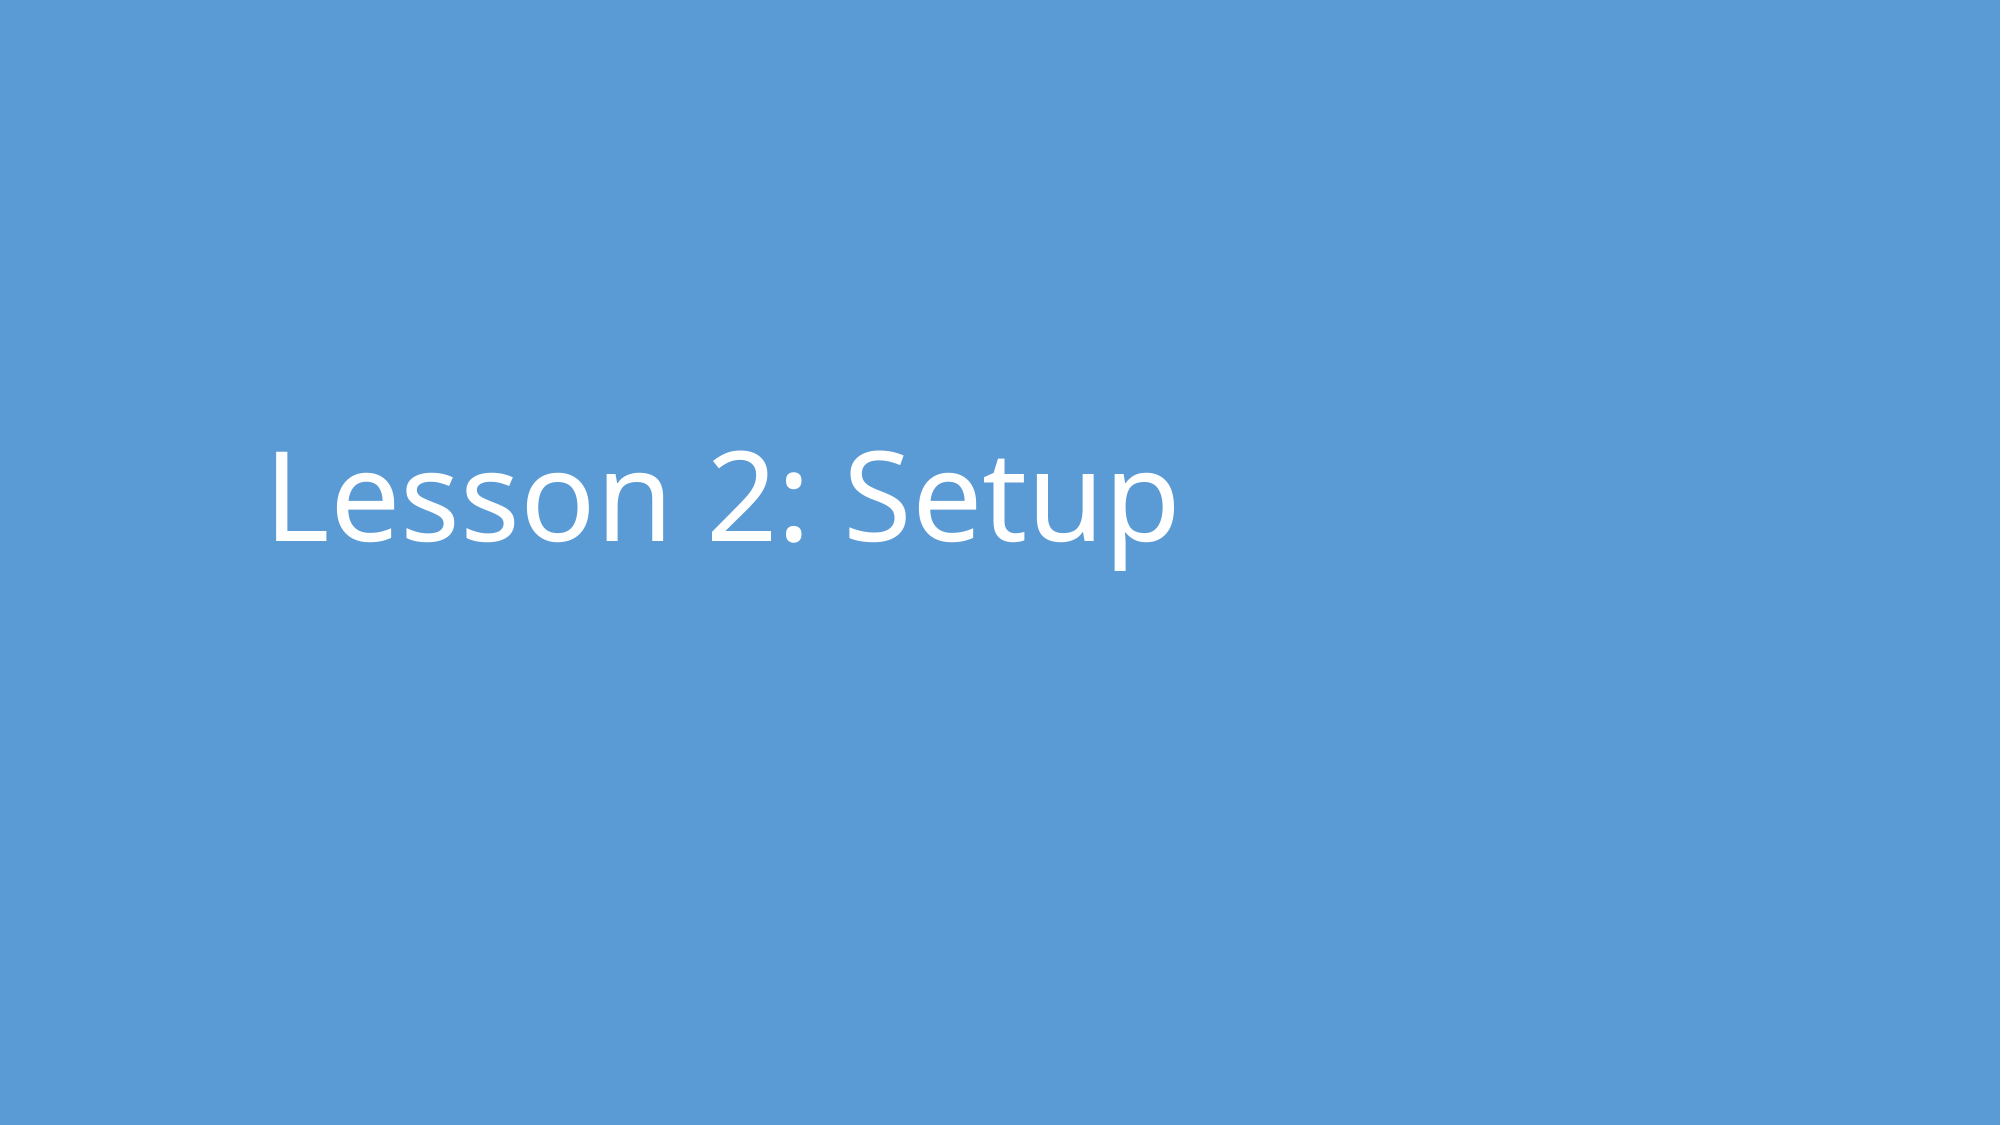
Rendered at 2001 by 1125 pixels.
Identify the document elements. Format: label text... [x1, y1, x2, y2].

title Lesson 2: Setup [249, 184, 1750, 576]
